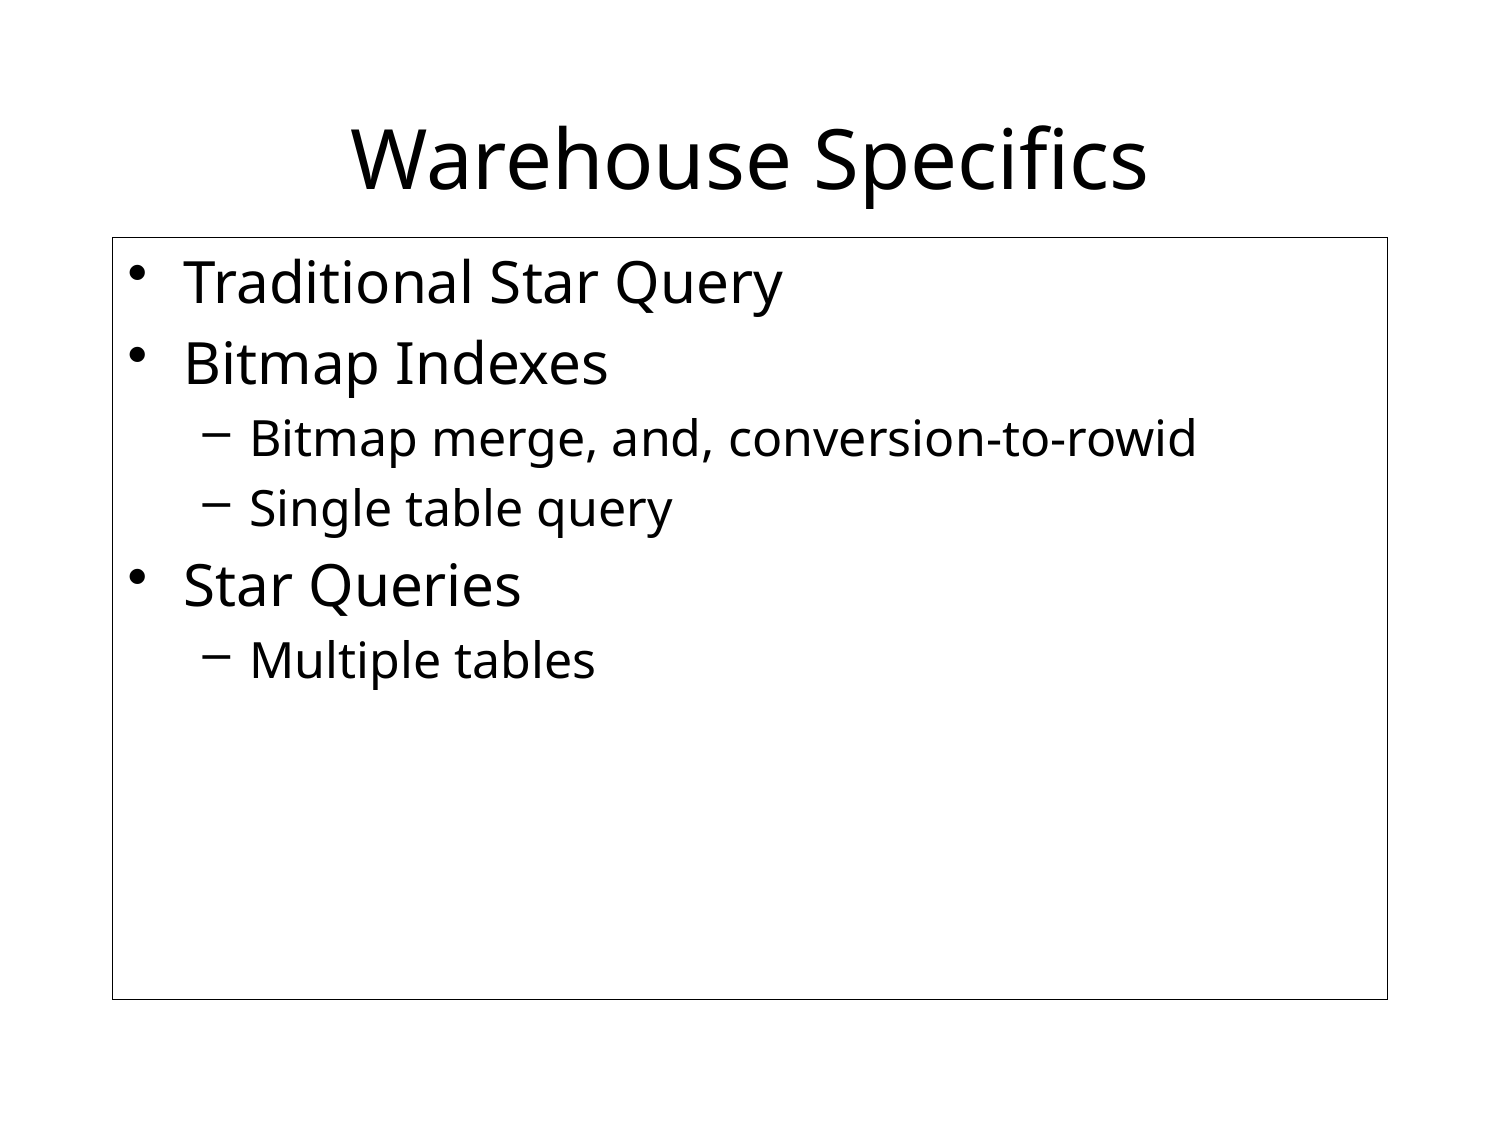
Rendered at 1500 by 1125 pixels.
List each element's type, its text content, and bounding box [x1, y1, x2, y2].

title Warehouse Specifics [112, 99, 1388, 213]
list Traditional Star Query Bitmap Indexes Bitmap merge, and, conversion-to-rowid Single table query Star Queries Multiple tables [112, 237, 1388, 1000]
